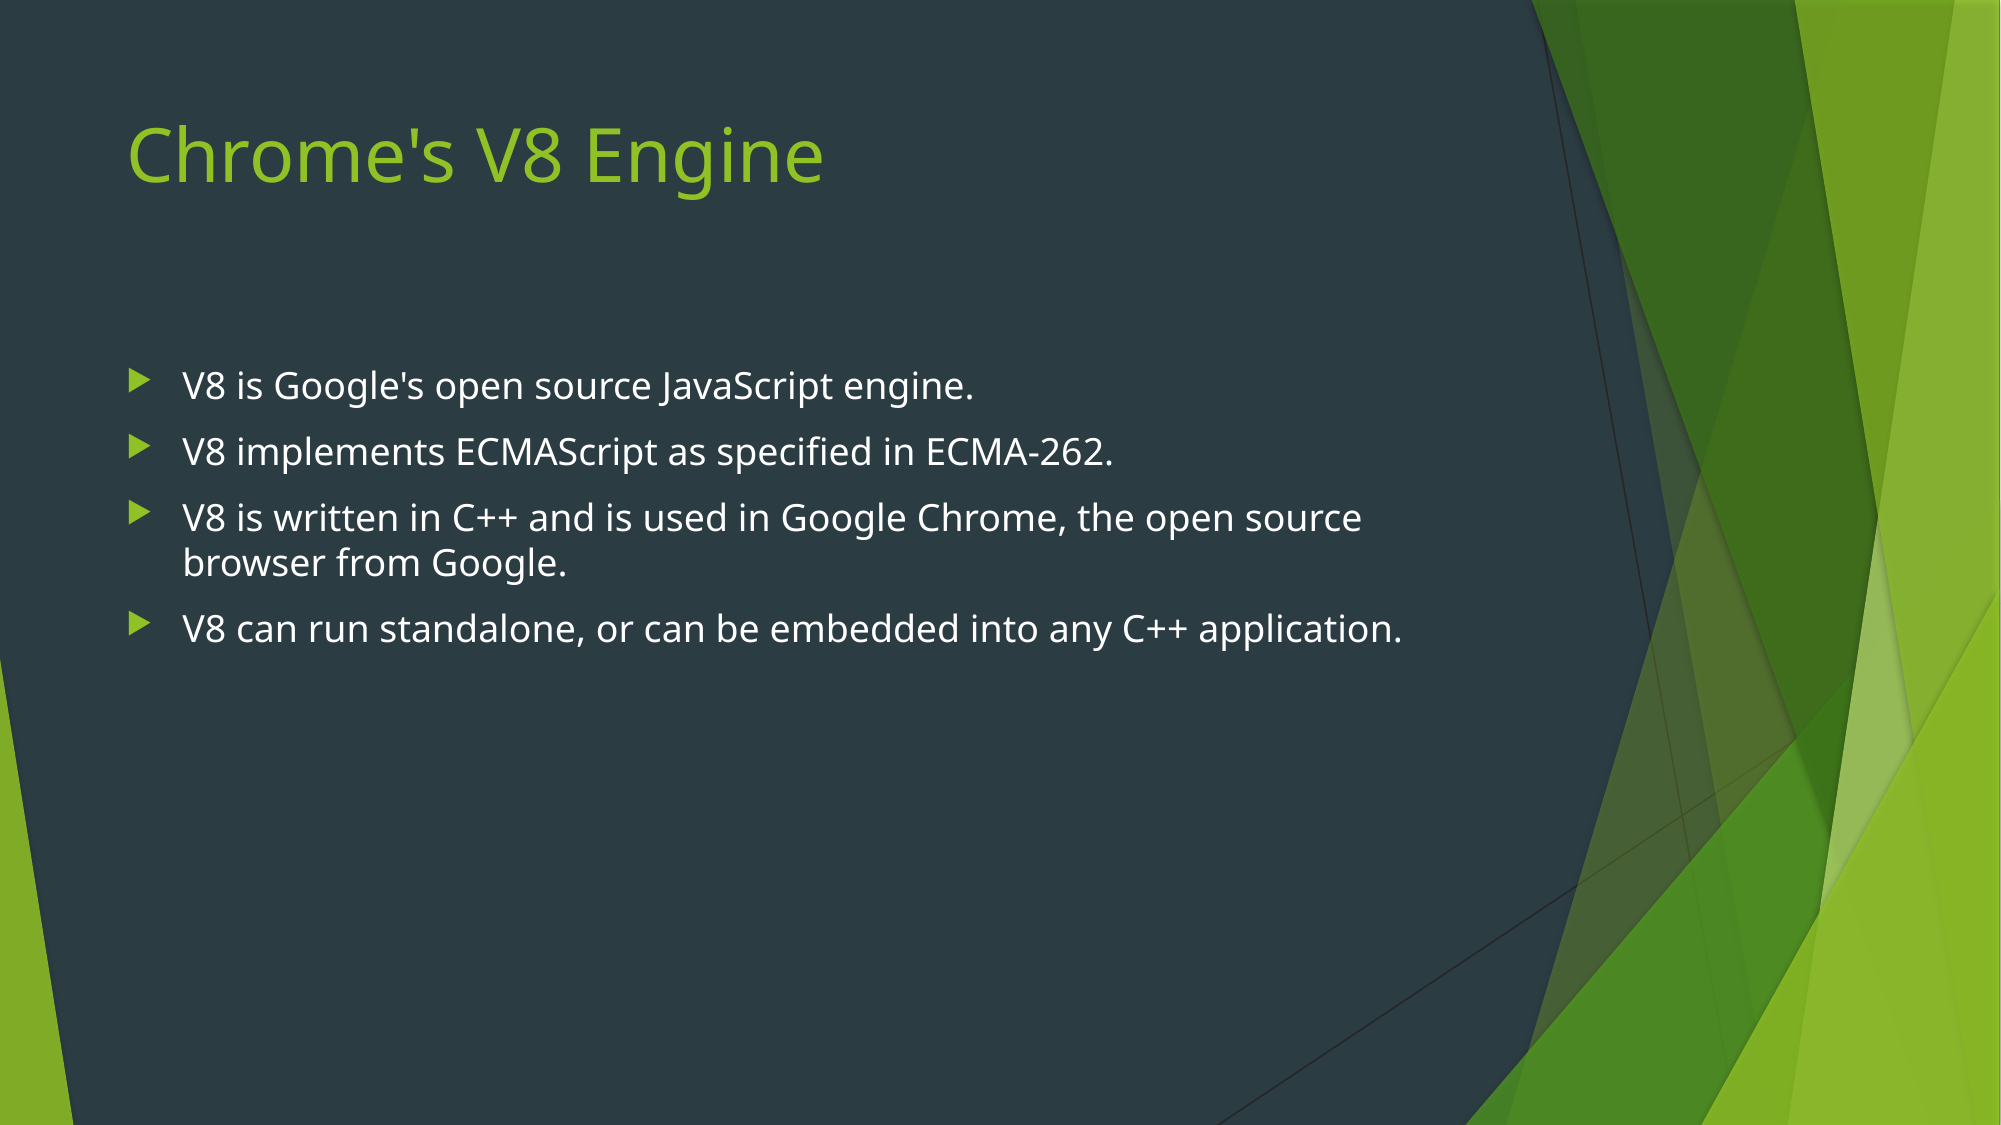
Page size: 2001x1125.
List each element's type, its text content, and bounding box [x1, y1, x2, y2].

title Chrome's V8 Engine [111, 99, 1522, 317]
list V8 is Google's open source JavaScript engine. V8 implements ECMAScript as specified in ECMA-262. V8 is written in C++ and is used in Google Chrome, the open source browser from Google. V8 can run standalone, or can be embedded into any C++ application. [111, 354, 1522, 992]
